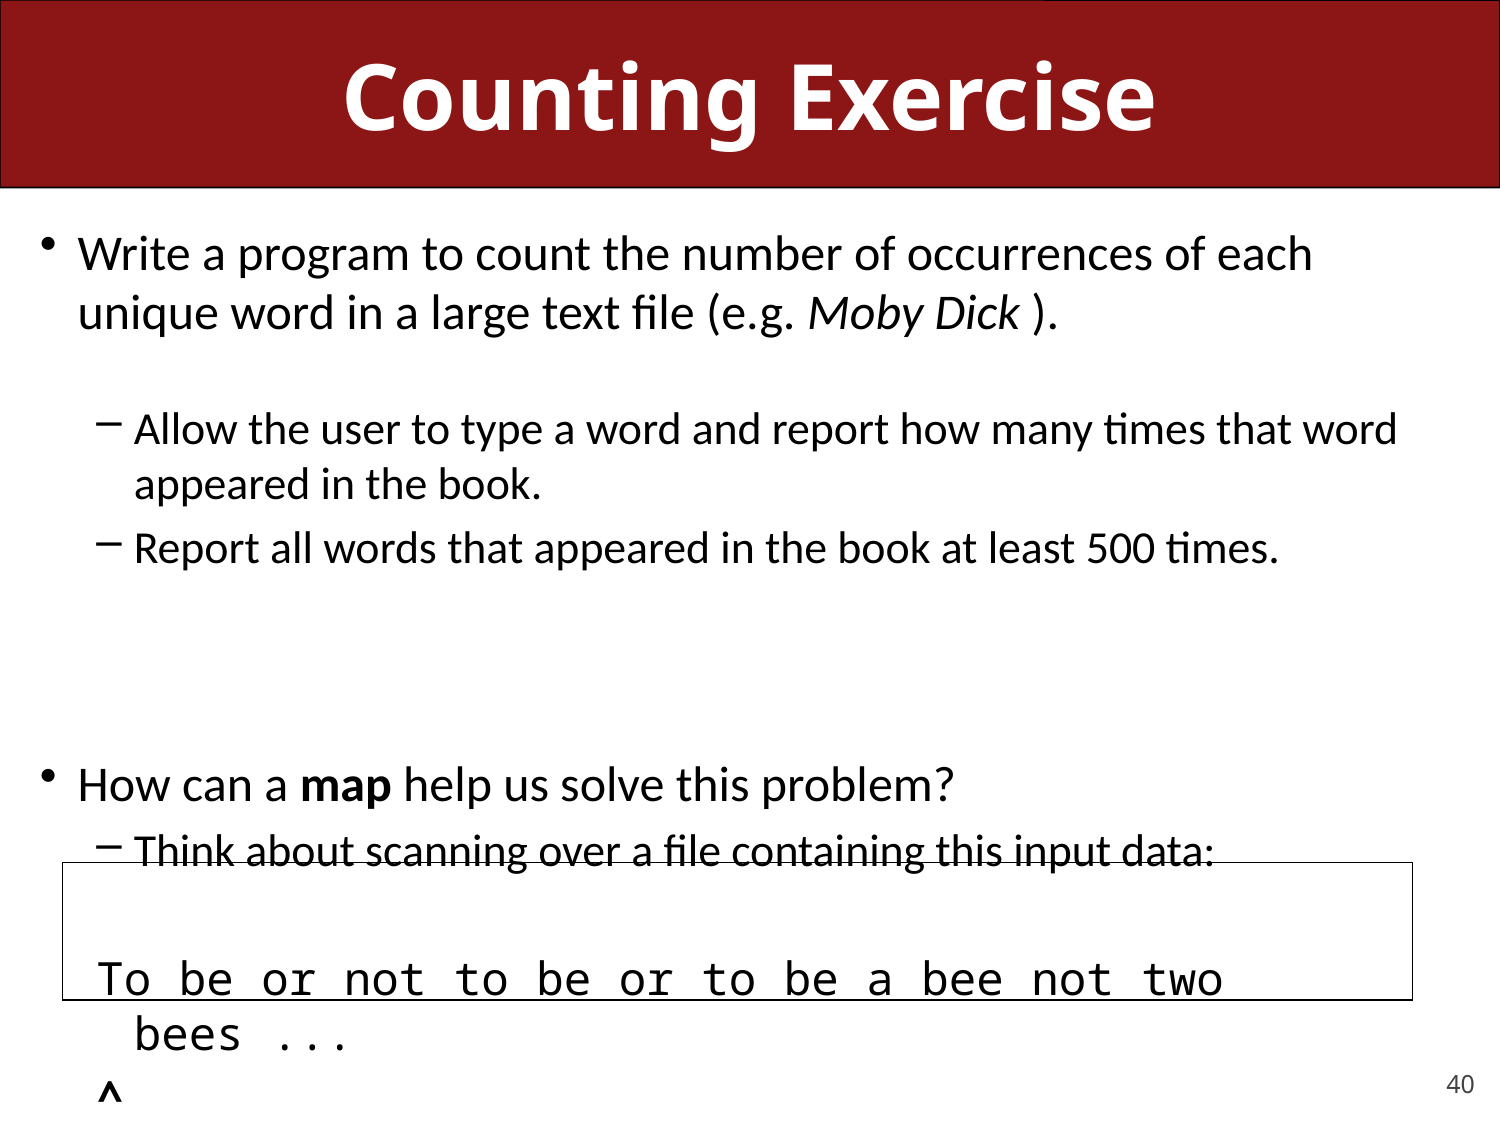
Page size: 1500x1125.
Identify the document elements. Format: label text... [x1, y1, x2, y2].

title Counting Exercise [75, 0, 1425, 188]
text_box [62, 862, 1413, 1000]
list Write a program to count the number of occurrences of each unique word in a large text file (e.g. Moby Dick ). Allow the user to type a word and report how many times that word appeared in the book. Report all words that appeared in the book at least 500 times. How can a map help us solve this problem? Think about scanning over a file containing this input data: To be or not to be or to be a bee not two bees ... ^ [24, 212, 1475, 1063]
